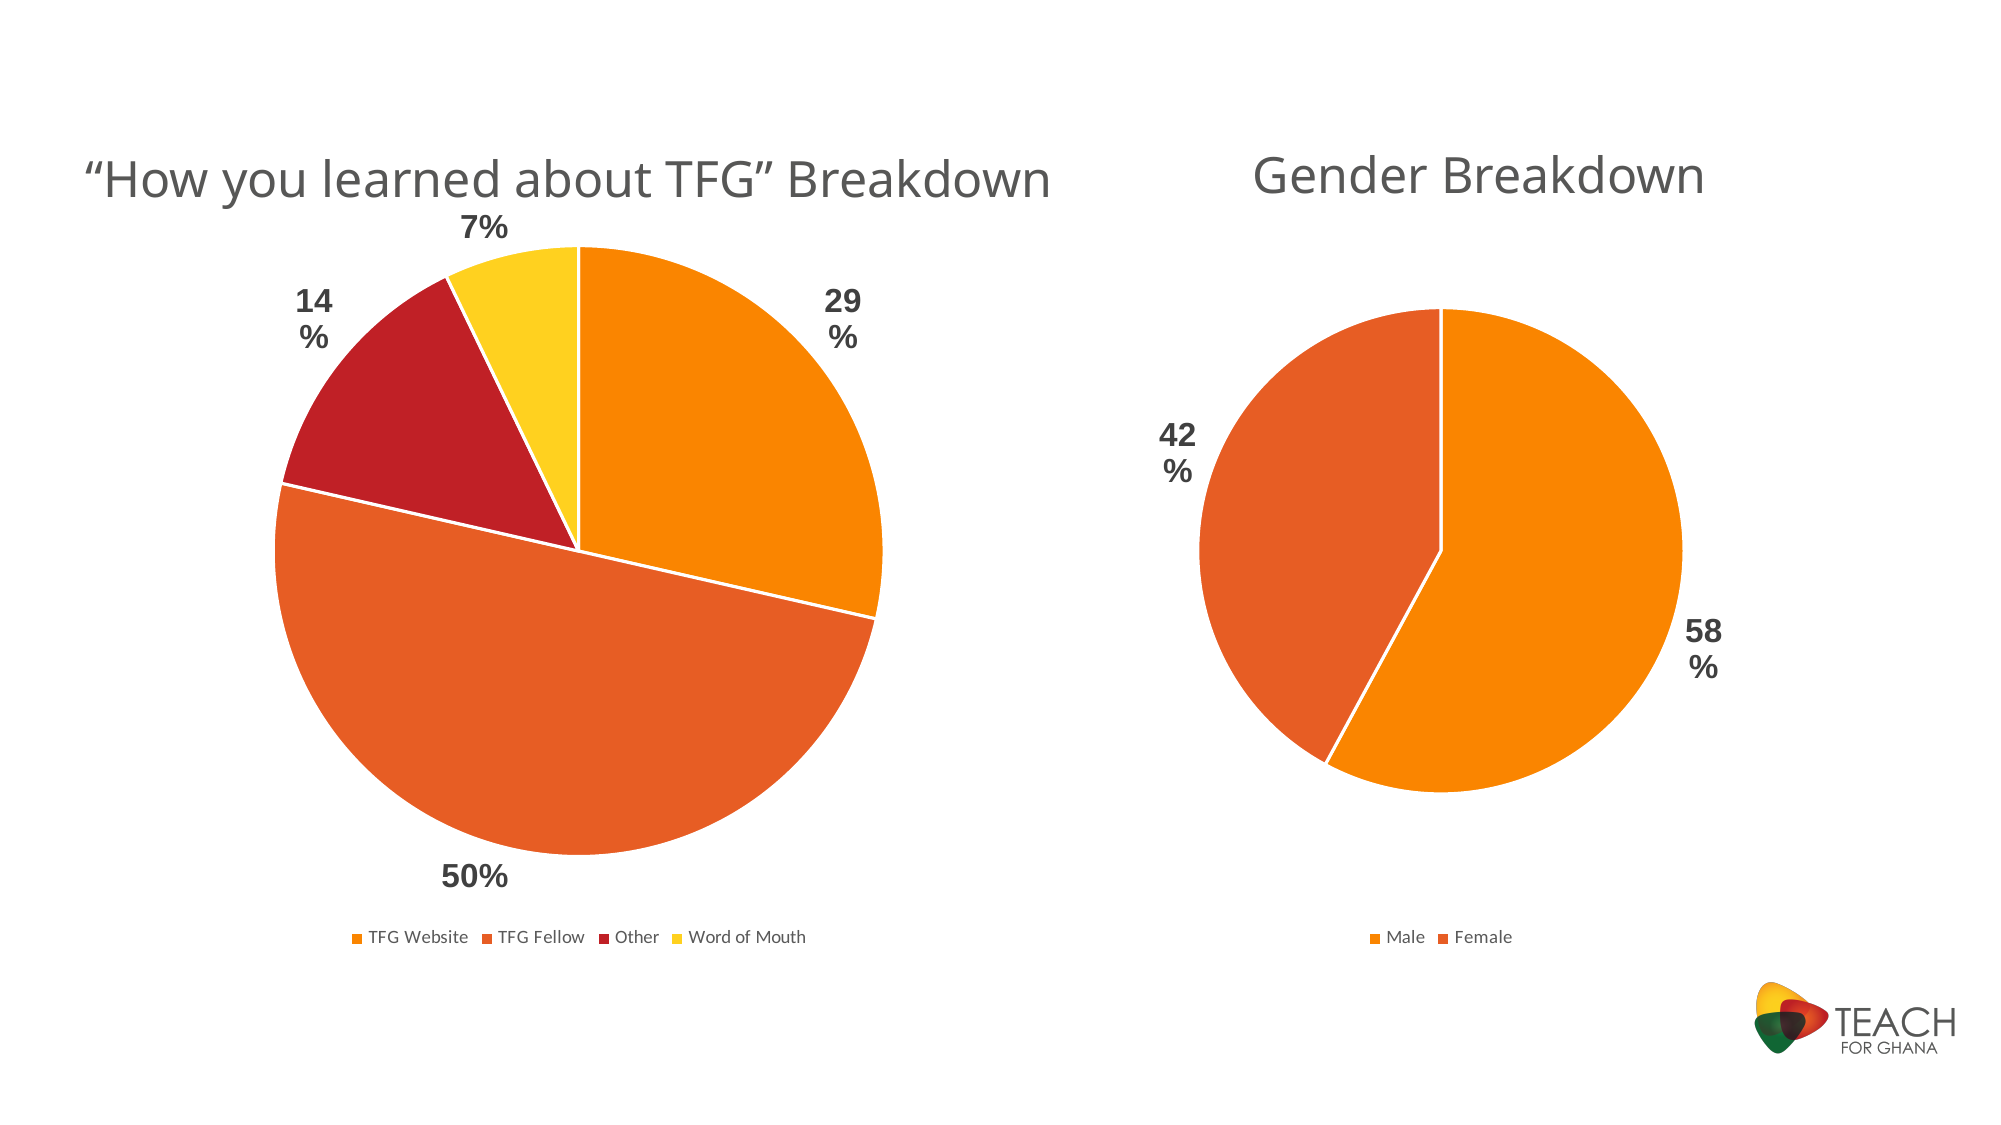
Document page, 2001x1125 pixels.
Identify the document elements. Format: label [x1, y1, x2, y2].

text_box [25, 117, 911, 954]
picture [1744, 954, 1965, 1125]
text_box [911, 117, 2000, 954]
